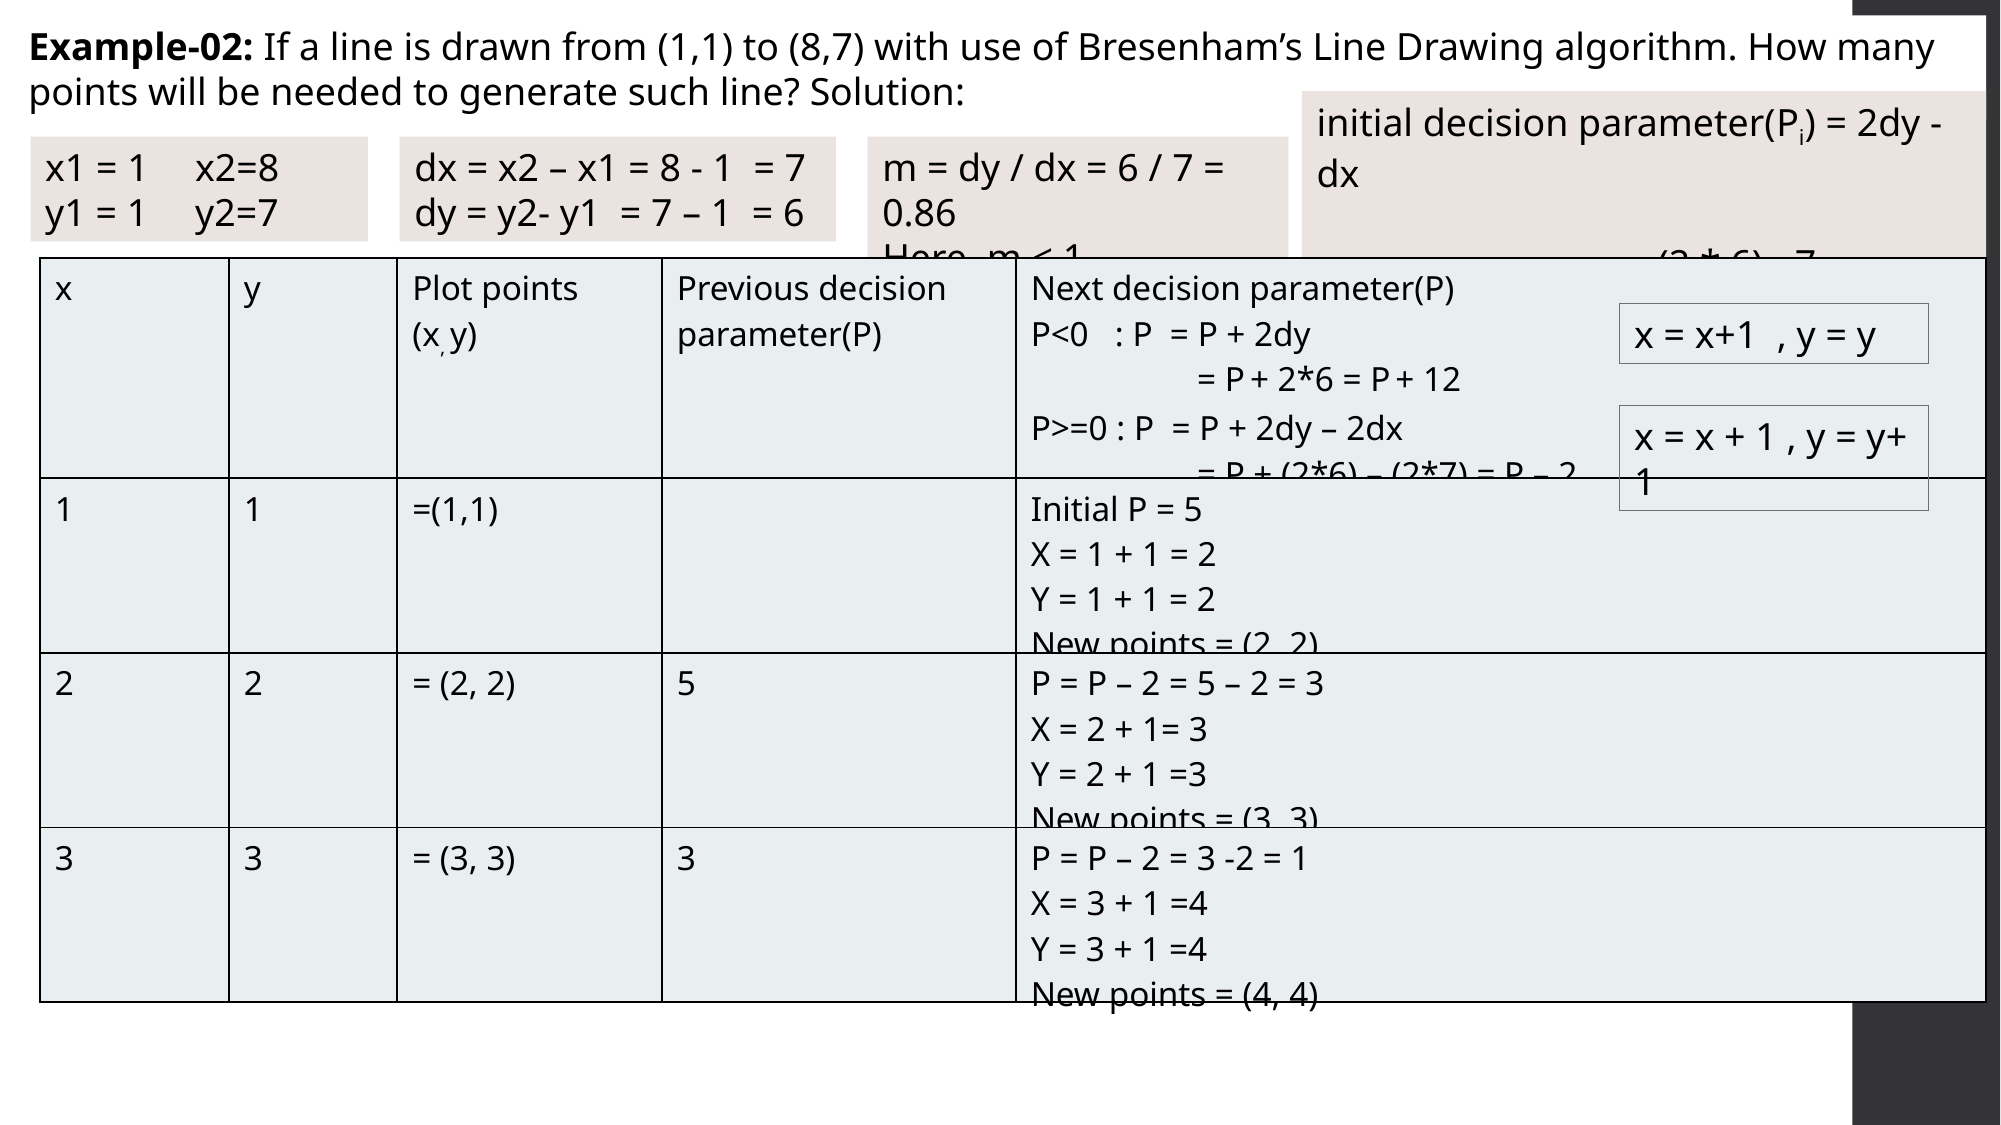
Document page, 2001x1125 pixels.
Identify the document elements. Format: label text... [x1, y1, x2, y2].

table_cell =(1,1) [398, 479, 661, 652]
table_cell Initial P = 5 X = 1 + 1 = 2 Y = 1 + 1 = 2 New points = (2, 2) [1017, 479, 1985, 652]
text_box x = x+1 , y = y [1619, 303, 1929, 364]
table_cell 3 [230, 828, 396, 1001]
table_cell 5 [663, 654, 1015, 827]
text_box initial decision parameter(Pi) = 2dy - dx = (2 * 6) - 7 Pi = 5 [1301, 91, 1987, 257]
text_box x1 = 1 x2=8 y1 = 1 y2=7 [30, 136, 368, 242]
table_cell 3 [663, 828, 1015, 1001]
text_box x = x + 1 , y = y+ 1 [1619, 405, 1929, 511]
table_cell 1 [230, 479, 396, 652]
table_header x [41, 259, 228, 477]
text_box dx = x2 – x1 = 8 - 1 = 7 dy = y2- y1 = 7 – 1 = 6 [399, 136, 836, 242]
table_header y [230, 259, 396, 477]
table_cell P = P – 2 = 3 -2 = 1 X = 3 + 1 =4 Y = 3 + 1 =4 New points = (4, 4) [1017, 828, 1985, 1001]
text_box m = dy / dx = 6 / 7 = 0.86 Here, m < 1 [867, 136, 1289, 257]
table_cell 1 [41, 479, 228, 652]
table_cell [663, 479, 1015, 652]
table_cell = (3, 3) [398, 828, 661, 1001]
table_cell P = P – 2 = 5 – 2 = 3 X = 2 + 1= 3 Y = 2 + 1 =3 New points = (3, 3) [1017, 654, 1985, 827]
table_cell 2 [230, 654, 396, 827]
table_cell 3 [41, 828, 228, 1001]
table_header Plot points (x, y) [398, 259, 661, 477]
table_header Previous decision parameter(P) [663, 259, 1015, 477]
table_header Next decision parameter(P) P<0 : P = P + 2dy = P + 2*6 = P + 12 P>=0 : P = P + 2dy – 2dx = P + (2*6) – (2*7) = P – 2 [1017, 259, 1985, 477]
table_cell = (2, 2) [398, 654, 661, 827]
text_box Example-02: If a line is drawn from (1,1) to (8,7) with use of Bresenham’s Line Drawing algorithm. How many points will be needed to generate such line? Solution: [13, 15, 1987, 121]
table_cell 2 [41, 654, 228, 827]
